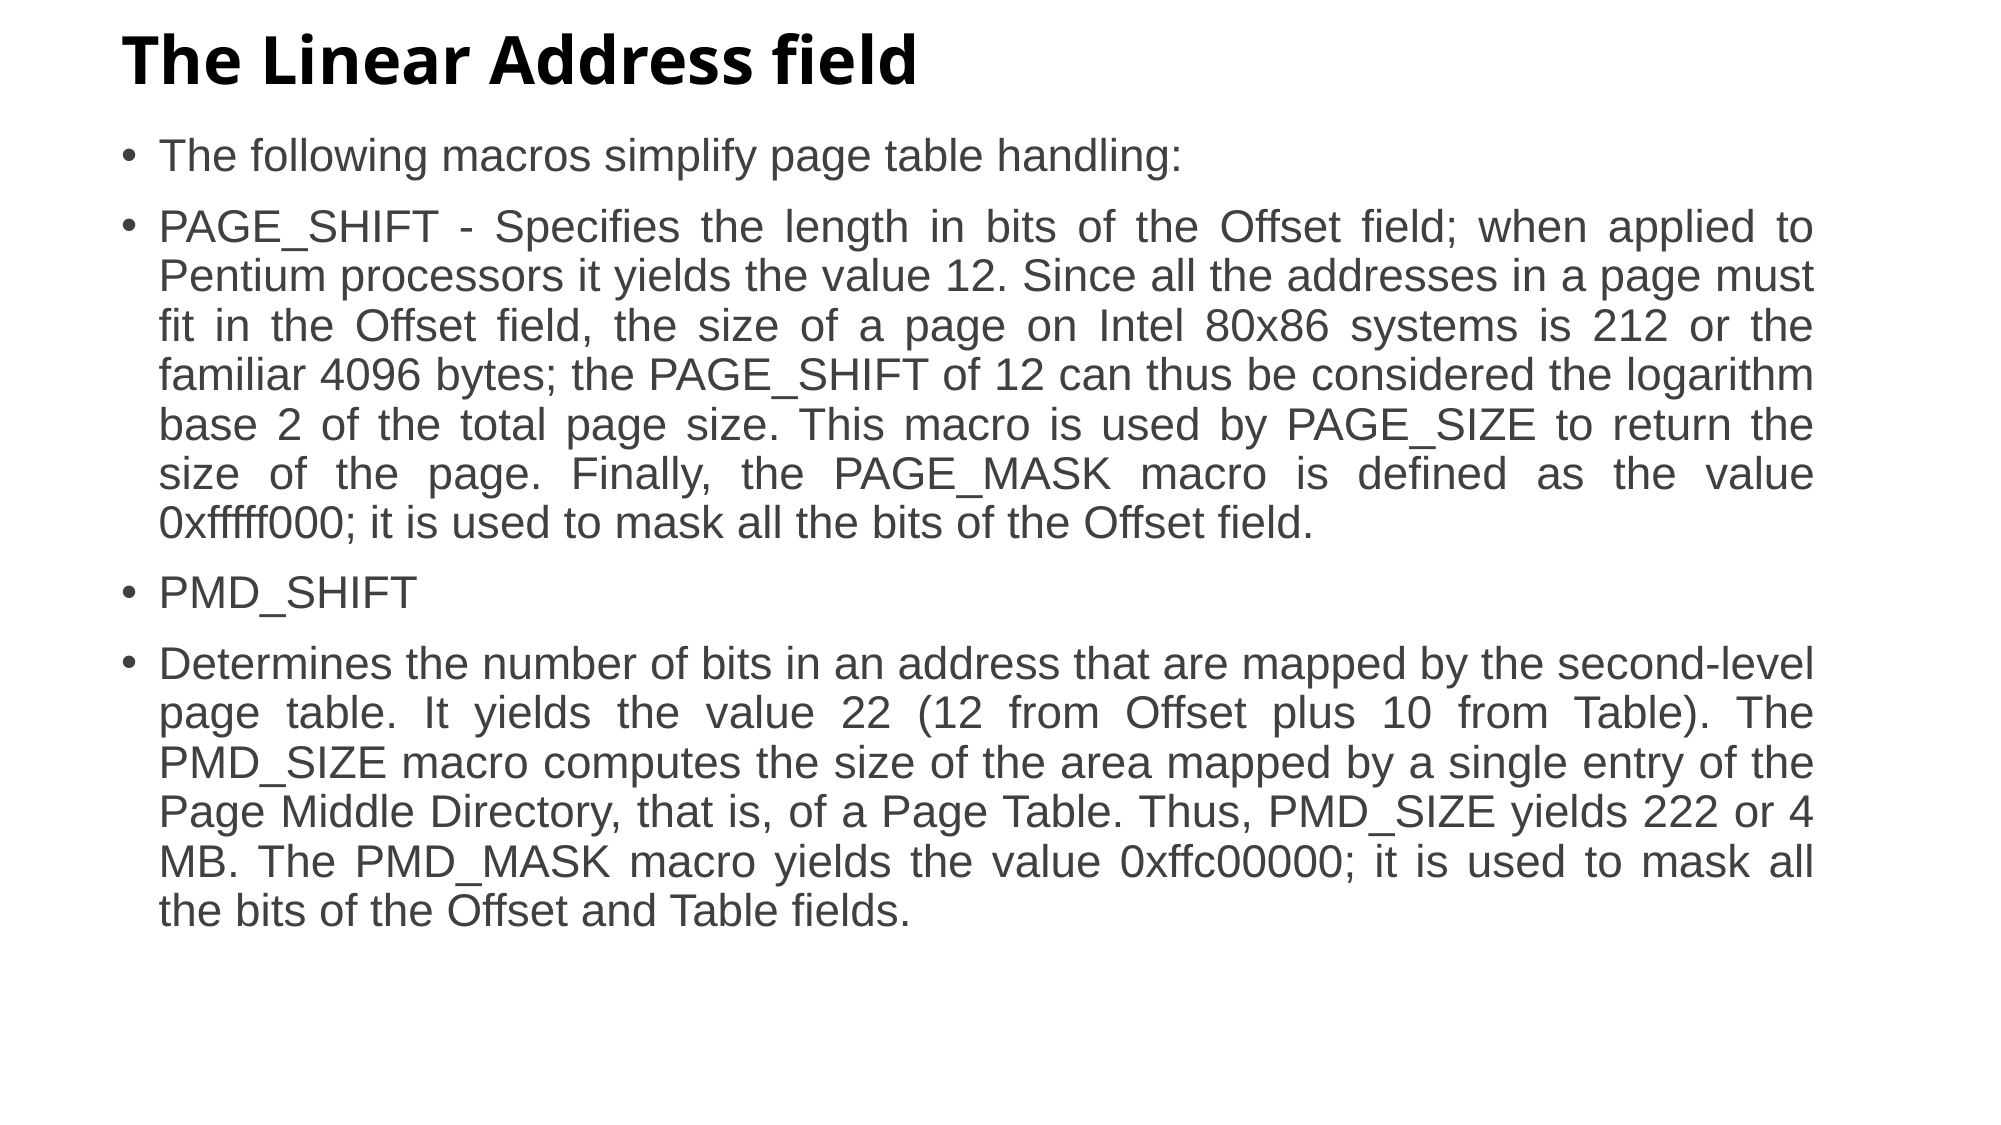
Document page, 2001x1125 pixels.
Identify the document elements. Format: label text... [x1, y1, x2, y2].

list The following macros simplify page table handling: PAGE_SHIFT - Specifies the length in bits of the Offset field; when applied to Pentium processors it yields the value 12. Since all the addresses in a page must fit in the Offset field, the size of a page on Intel 80x86 systems is 212 or the familiar 4096 bytes; the PAGE_SHIFT of 12 can thus be considered the logarithm base 2 of the total page size. This macro is used by PAGE_SIZE to return the size of the page. Finally, the PAGE_MASK macro is defined as the value 0xfffff000; it is used to mask all the bits of the Offset field. PMD_SHIFT Determines the number of bits in an address that are mapped by the second-level page table. It yields the value 22 (12 from Offset plus 10 from Table). The PMD_SIZE macro computes the size of the area mapped by a single entry of the Page Middle Directory, that is, of a Page Table. Thus, PMD_SIZE yields 222 or 4 MB. The PMD_MASK macro yields the value 0xffc00000; it is used to mask all the bits of the Offset and Table fields. [106, 124, 1832, 1095]
title The Linear Address field [106, 1, 1832, 124]
